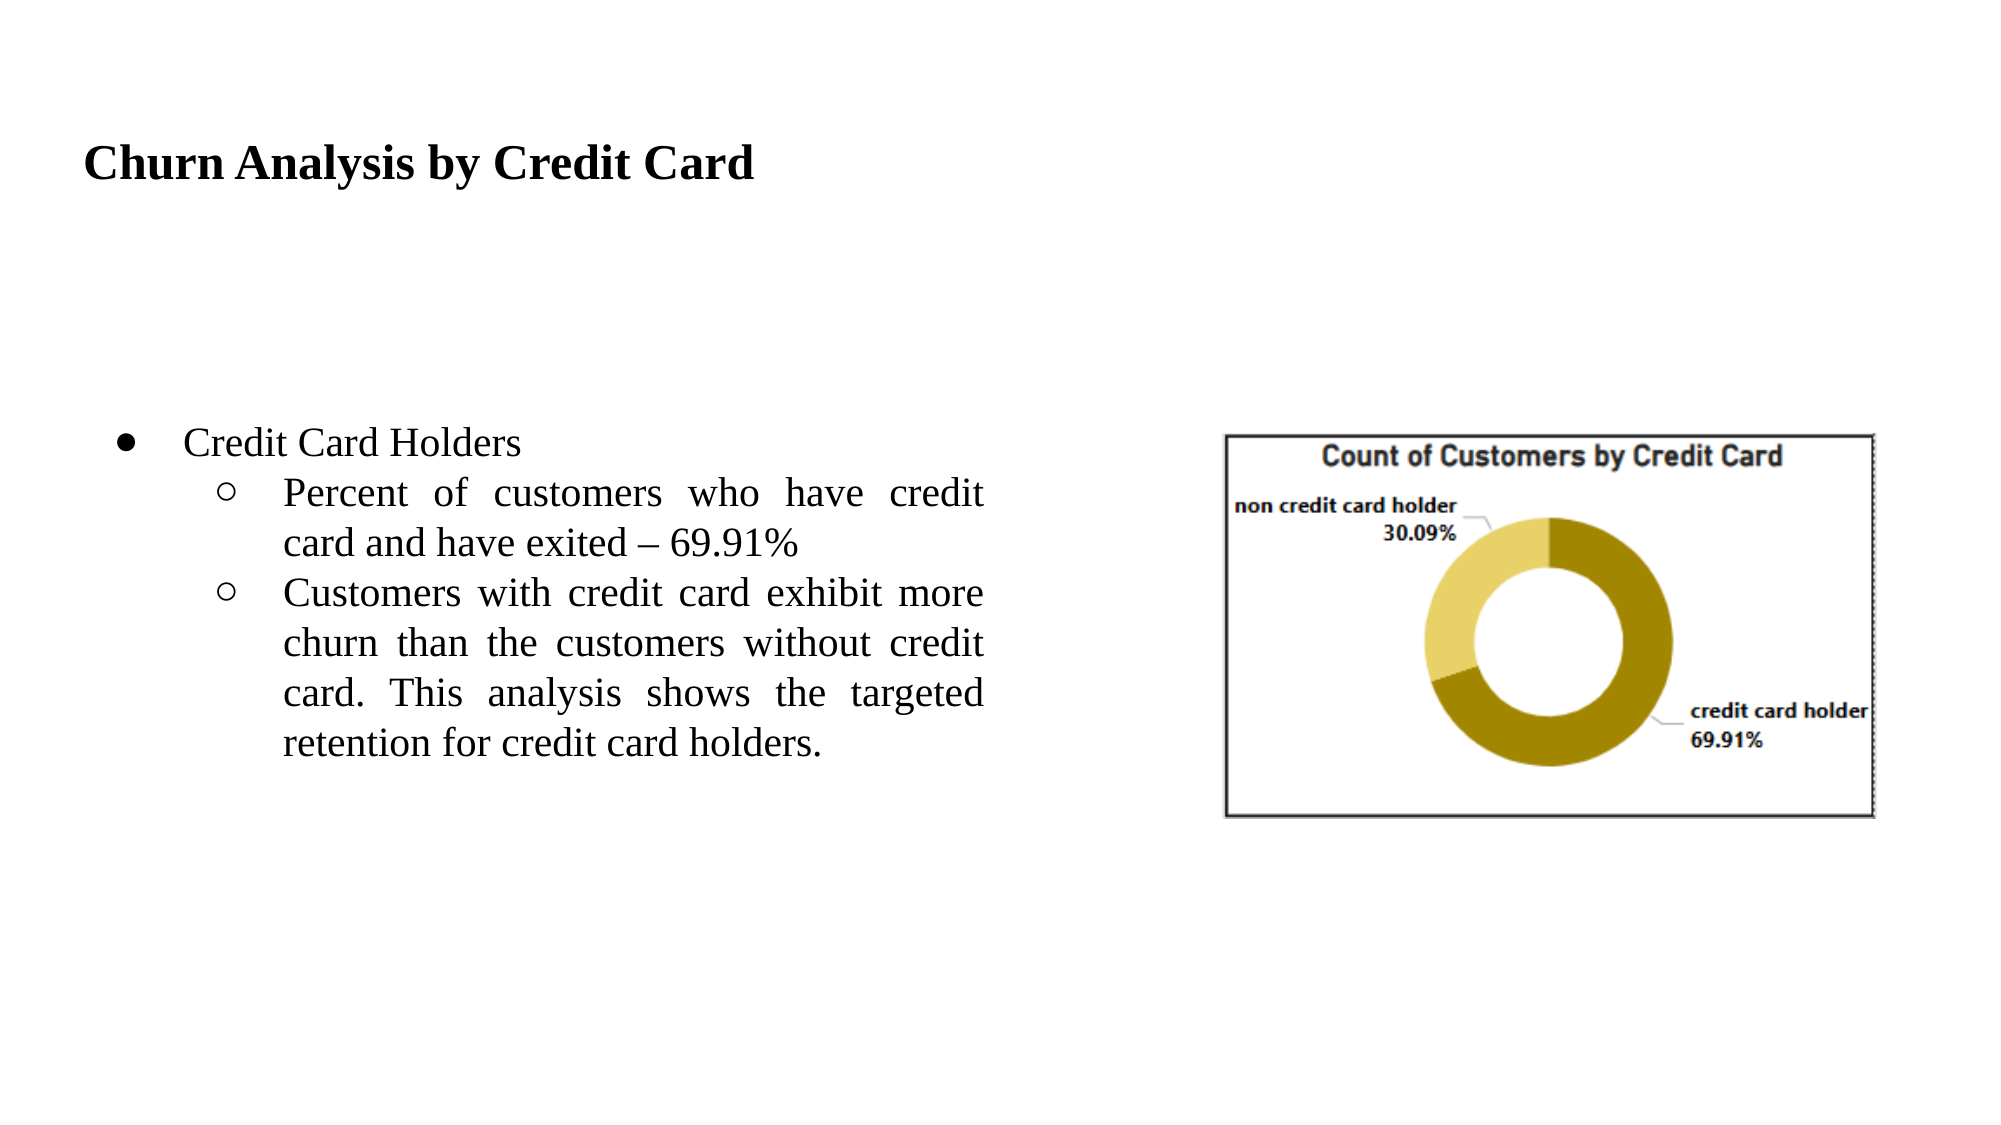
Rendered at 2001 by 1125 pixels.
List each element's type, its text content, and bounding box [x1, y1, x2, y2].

picture [1222, 433, 1877, 819]
list Credit Card Holders Percent of customers who have credit card and have exited – 69.91% Customers with credit card exhibit more churn than the customers without credit card. This analysis shows the targeted retention for credit card holders. [68, 252, 1000, 1000]
title Churn Analysis by Credit Card [68, 97, 1932, 223]
